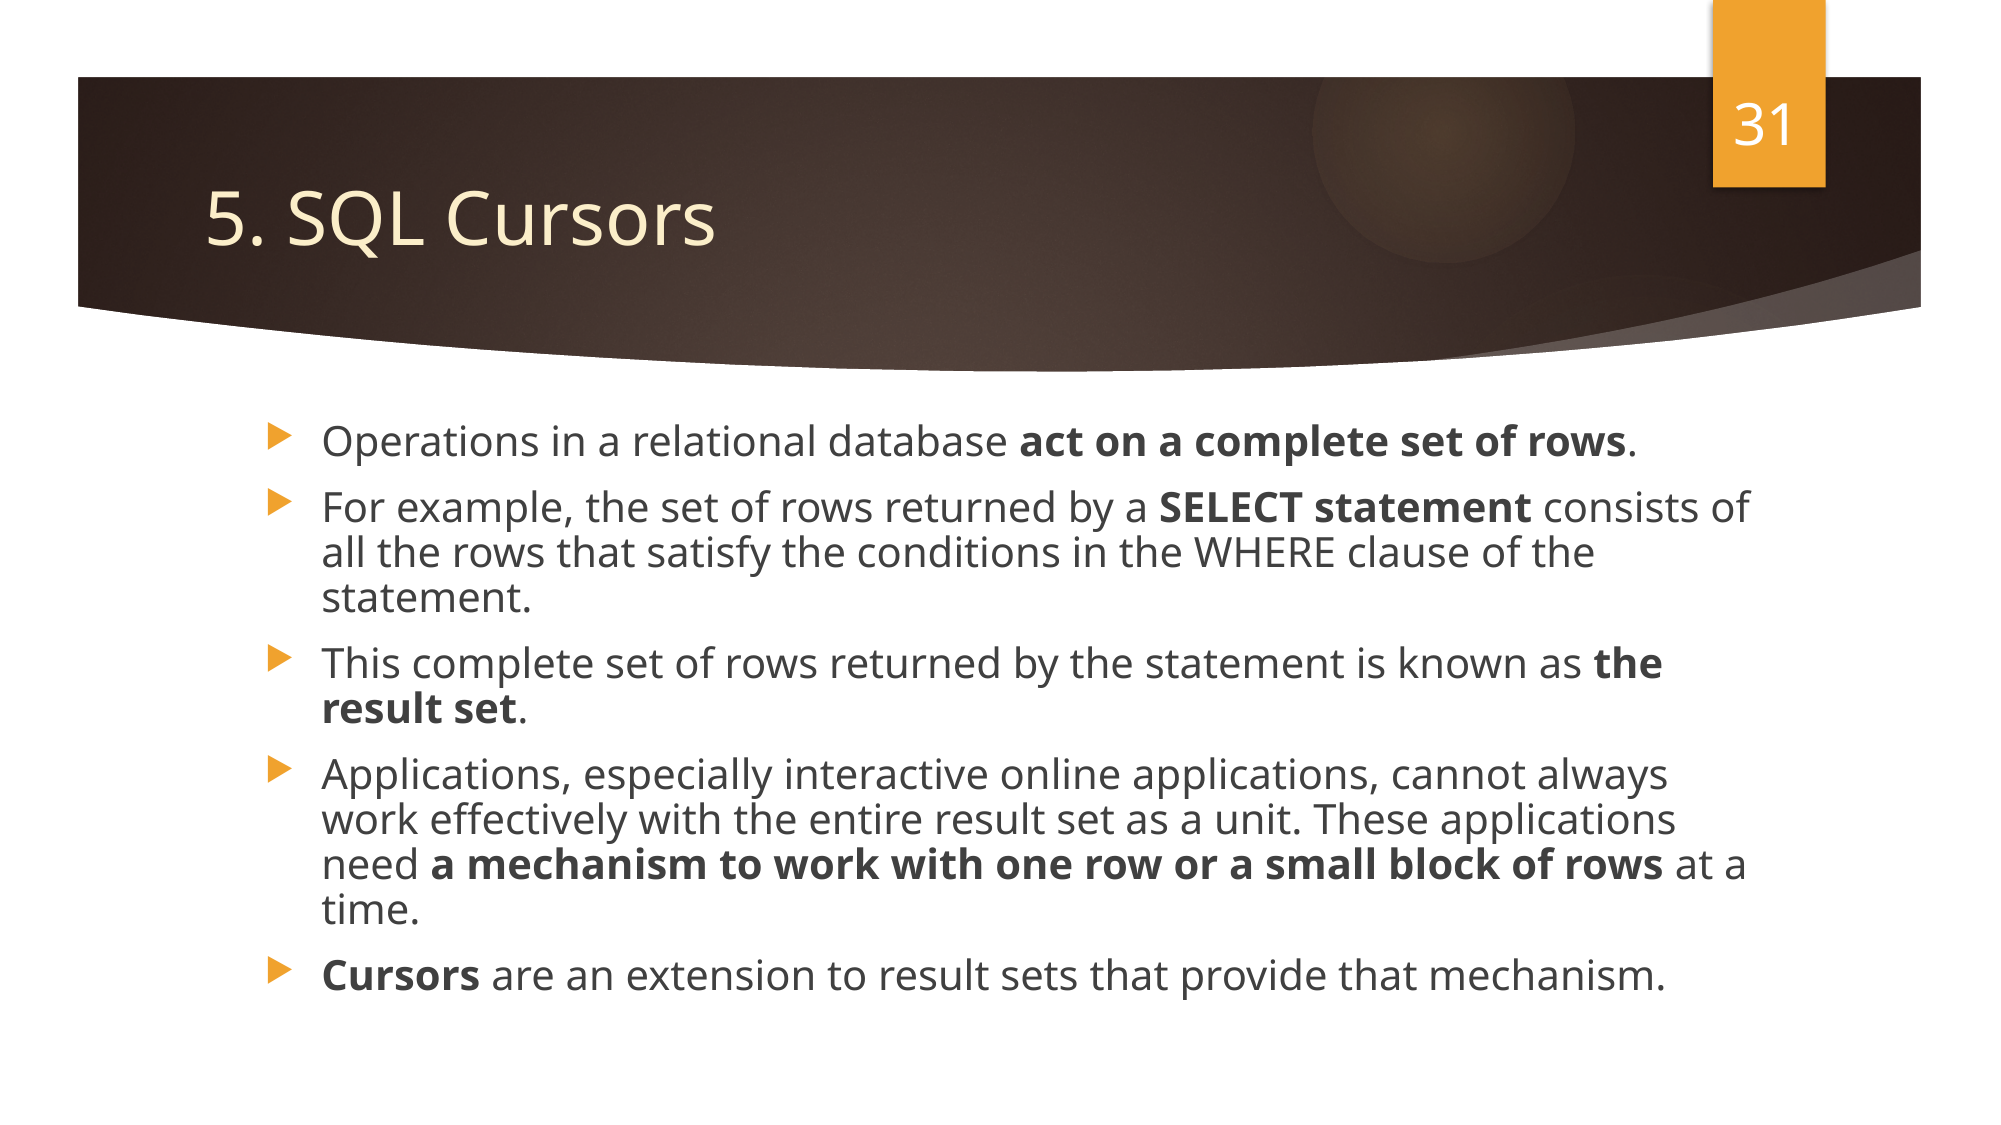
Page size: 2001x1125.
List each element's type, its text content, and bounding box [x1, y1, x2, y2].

text_box Operations in a relational database act on a complete set of rows. For example, the set of rows returned by a SELECT statement consists of all the rows that satisfy the conditions in the WHERE clause of the statement. This complete set of rows returned by the statement is known as the result set. Applications, especially interactive online applications, cannot always work effectively with the entire result set as a unit. These applications need a mechanism to work with one row or a small block of rows at a time. Cursors are an extension to result sets that provide that mechanism. [249, 413, 1769, 1060]
title 5. SQL Cursors [189, 155, 1627, 275]
slide_number 31 [1698, 48, 1836, 175]
